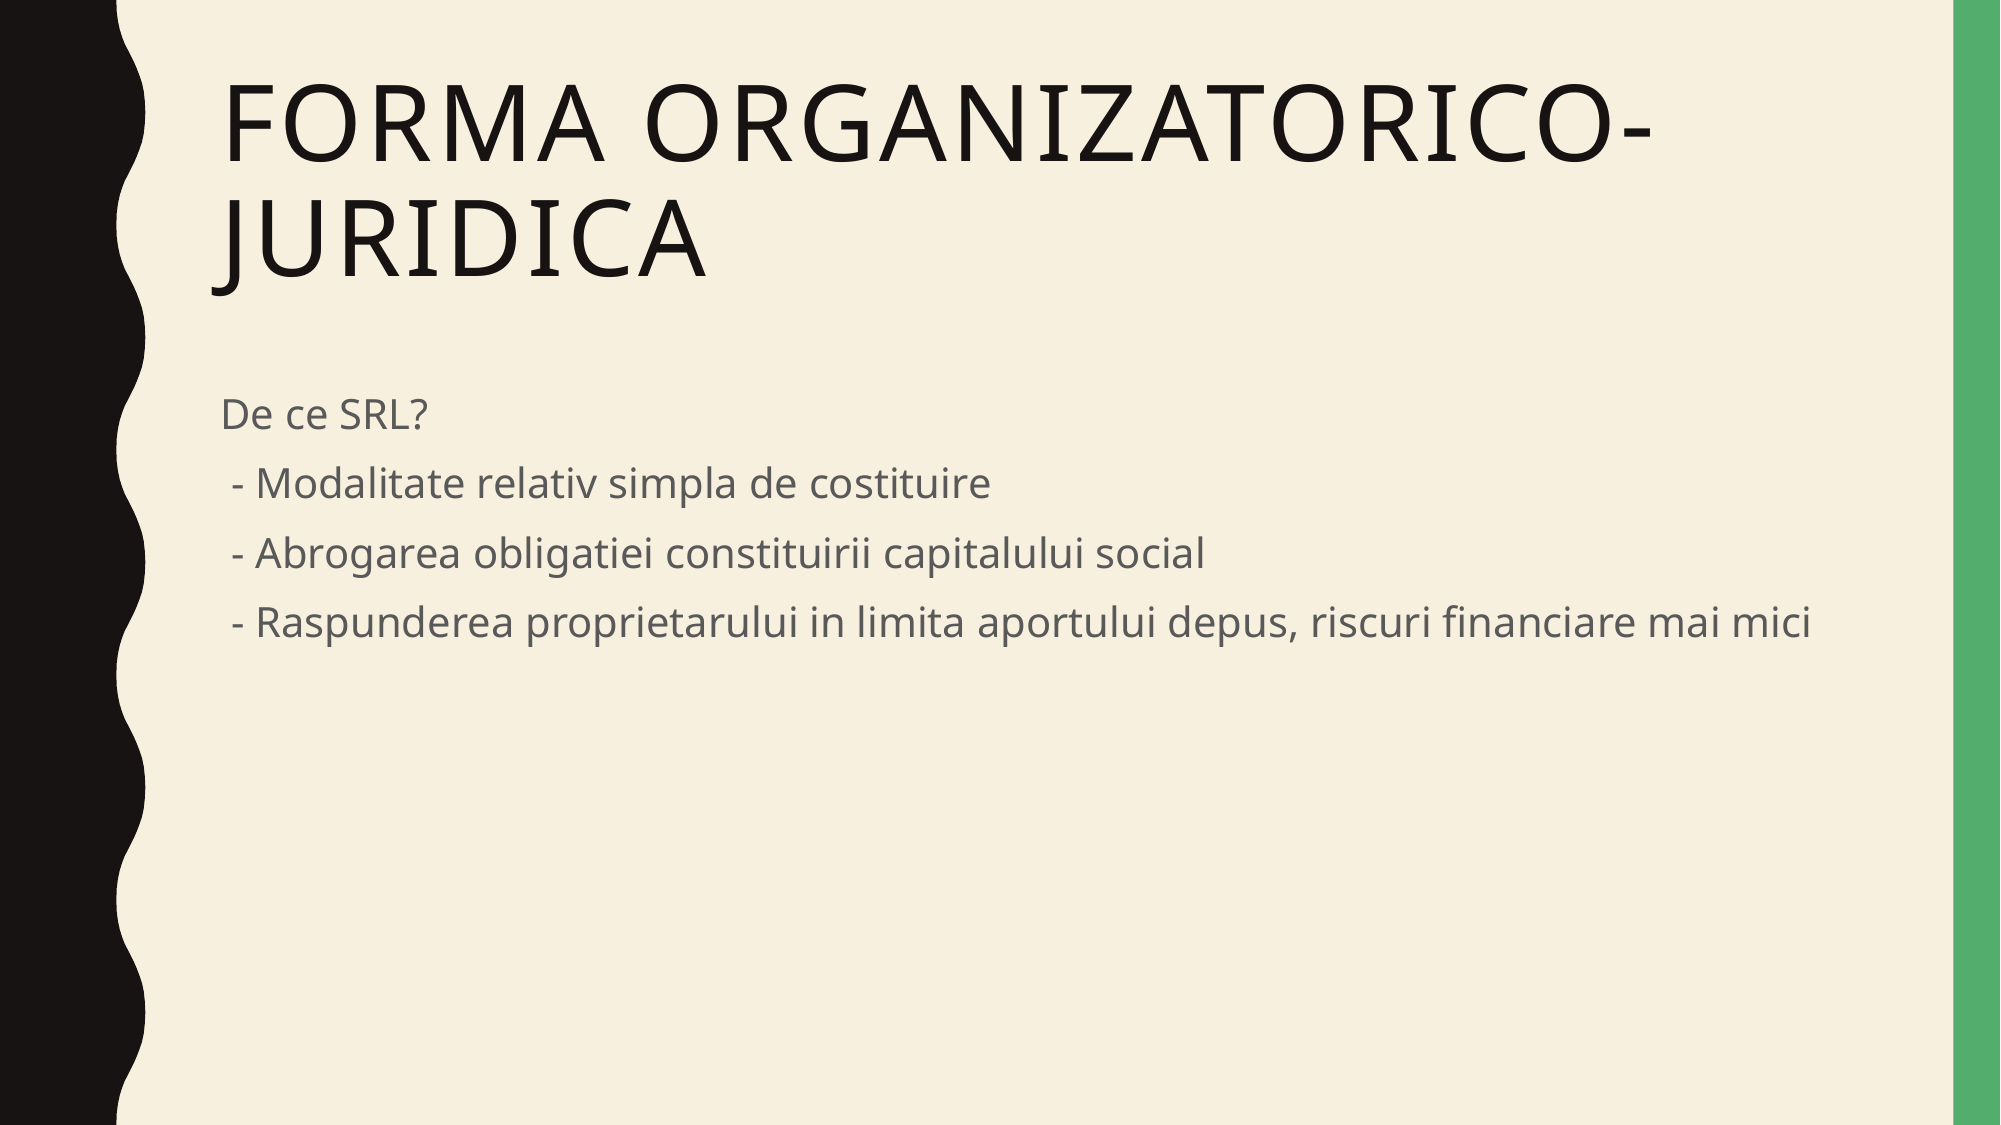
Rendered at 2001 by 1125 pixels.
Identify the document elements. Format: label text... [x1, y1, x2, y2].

title Forma organizatorico-juridica [205, 62, 1875, 308]
list De ce SRL? - Modalitate relativ simpla de costituire - Abrogarea obligatiei constituirii capitalului social - Raspunderea proprietarului in limita aportului depus, riscuri financiare mai mici [205, 375, 1875, 965]
